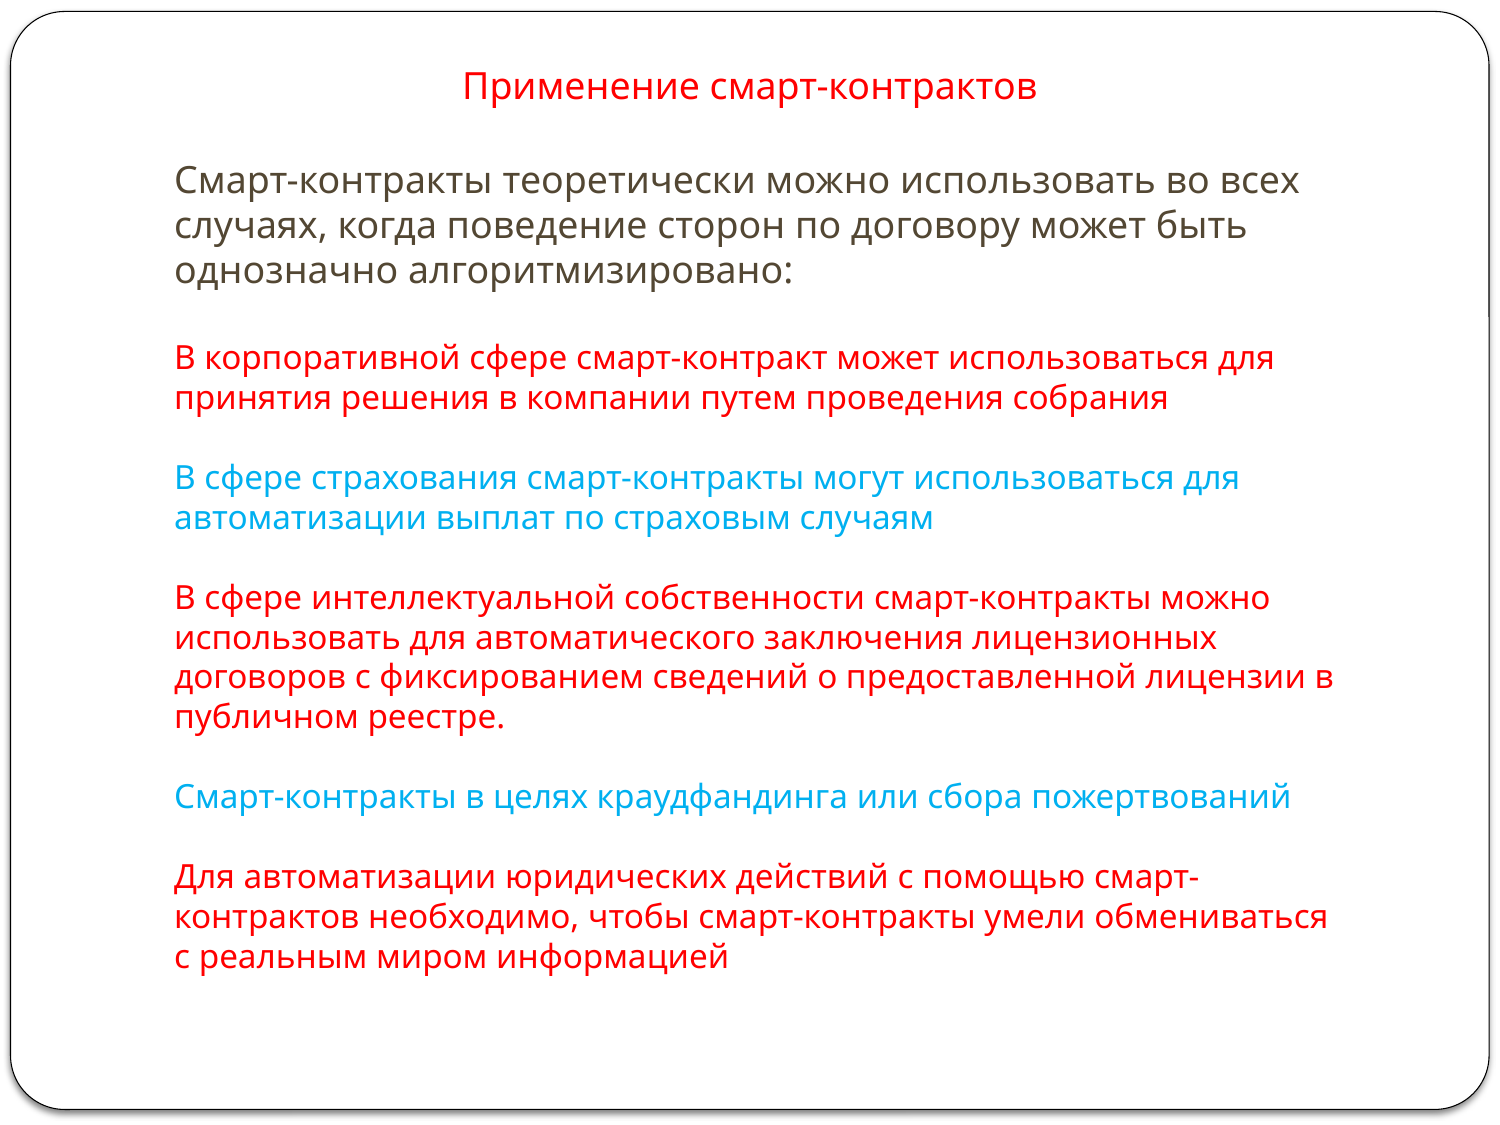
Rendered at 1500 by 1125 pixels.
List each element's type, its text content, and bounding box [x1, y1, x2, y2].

text_box Применение смарт-контрактов [289, 54, 1211, 115]
text_box Смарт-контракты теоретически можно использовать во всех случаях, когда поведение сторон по договору может быть однозначно алгоритмизировано: В корпоративной сфере смарт-контракт может использоваться для принятия решения в компании путем проведения собрания В сфере страхования смарт-контракты могут использоваться для автоматизации выплат по страховым случаям В сфере интеллектуальной собственности смарт-контракты можно использовать для автоматического заключения лицензионных договоров с фиксированием сведений о предоставленной лицензии в публичном реестре. Смарт-контракты в целях краудфандинга или сбора пожертвований Для автоматизации юридических действий с помощью смарт-контрактов необходимо, чтобы смарт-контракты умели обмениваться с реальным миром информацией [159, 148, 1365, 983]
